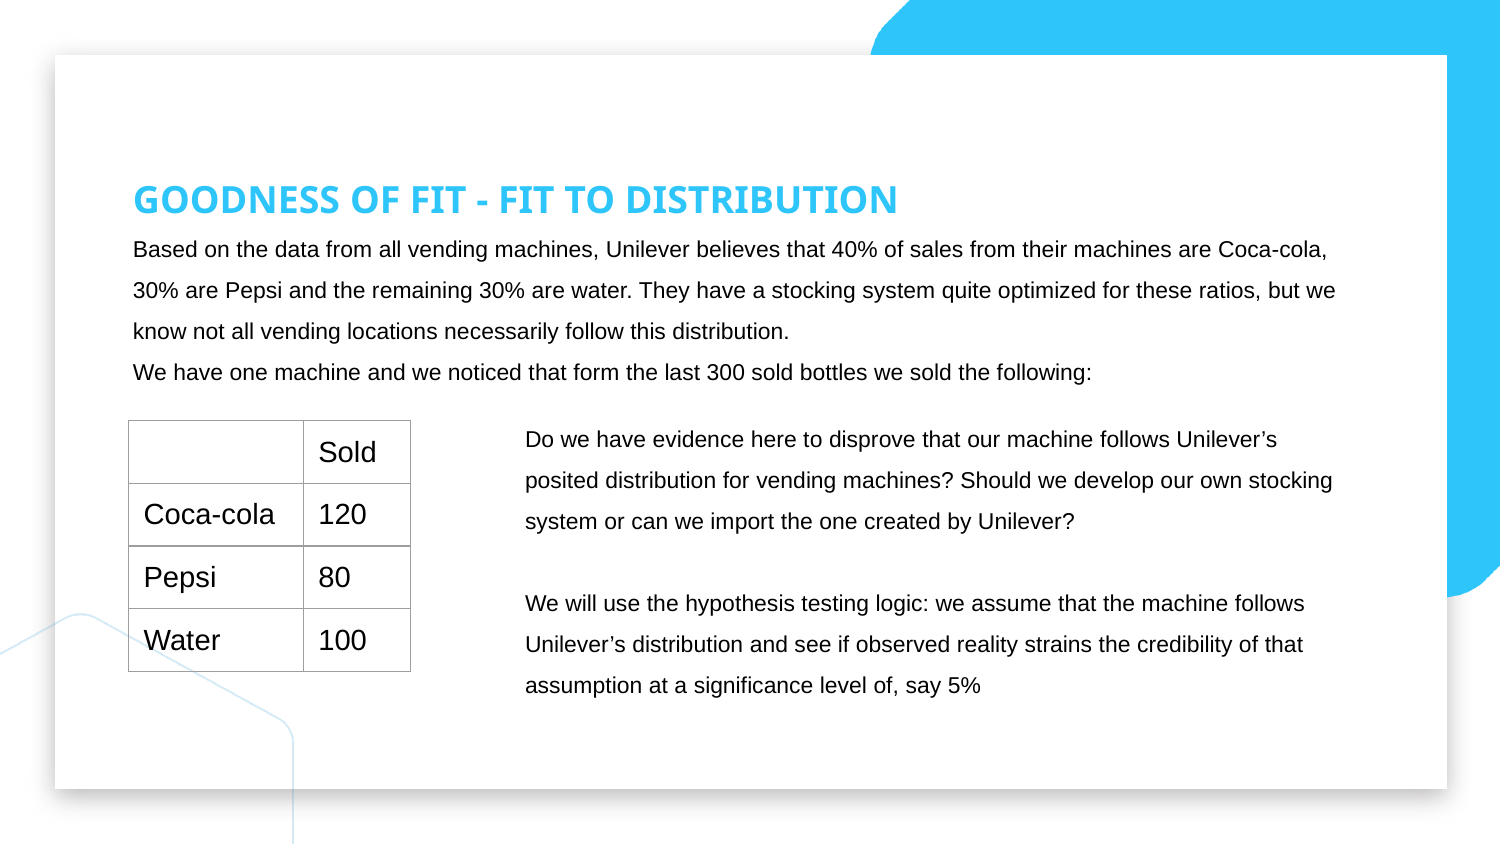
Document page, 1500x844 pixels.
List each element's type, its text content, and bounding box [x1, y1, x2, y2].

table_cell 80 [304, 547, 410, 608]
table_cell Pepsi [129, 547, 303, 608]
table_cell 120 [304, 484, 410, 545]
picture [0, 0, 1500, 844]
table_cell Coca-cola [129, 484, 303, 545]
text_box Do we have evidence here to disprove that our machine follows Unilever’s posited distribution for vending machines? Should we develop our own stocking system or can we import the one created by Unilever? We will use the hypothesis testing logic: we assume that the machine follows Unilever’s distribution and see if observed reality strains the credibility of that assumption at a significance level of, say 5% [510, 395, 1350, 686]
table_cell Water [129, 609, 303, 671]
table_cell 100 [304, 609, 410, 671]
table_header [129, 421, 303, 483]
table_header Sold [304, 421, 410, 483]
text_box GOODNESS OF FIT - FIT TO DISTRIBUTION Based on the data from all vending machines, Unilever believes that 40% of sales from their machines are Coca-cola, 30% are Pepsi and the remaining 30% are water. They have a stocking system quite optimized for these ratios, but we know not all vending locations necessarily follow this distribution. We have one machine and we noticed that form the last 300 sold bottles we sold the following: [117, 138, 1374, 396]
